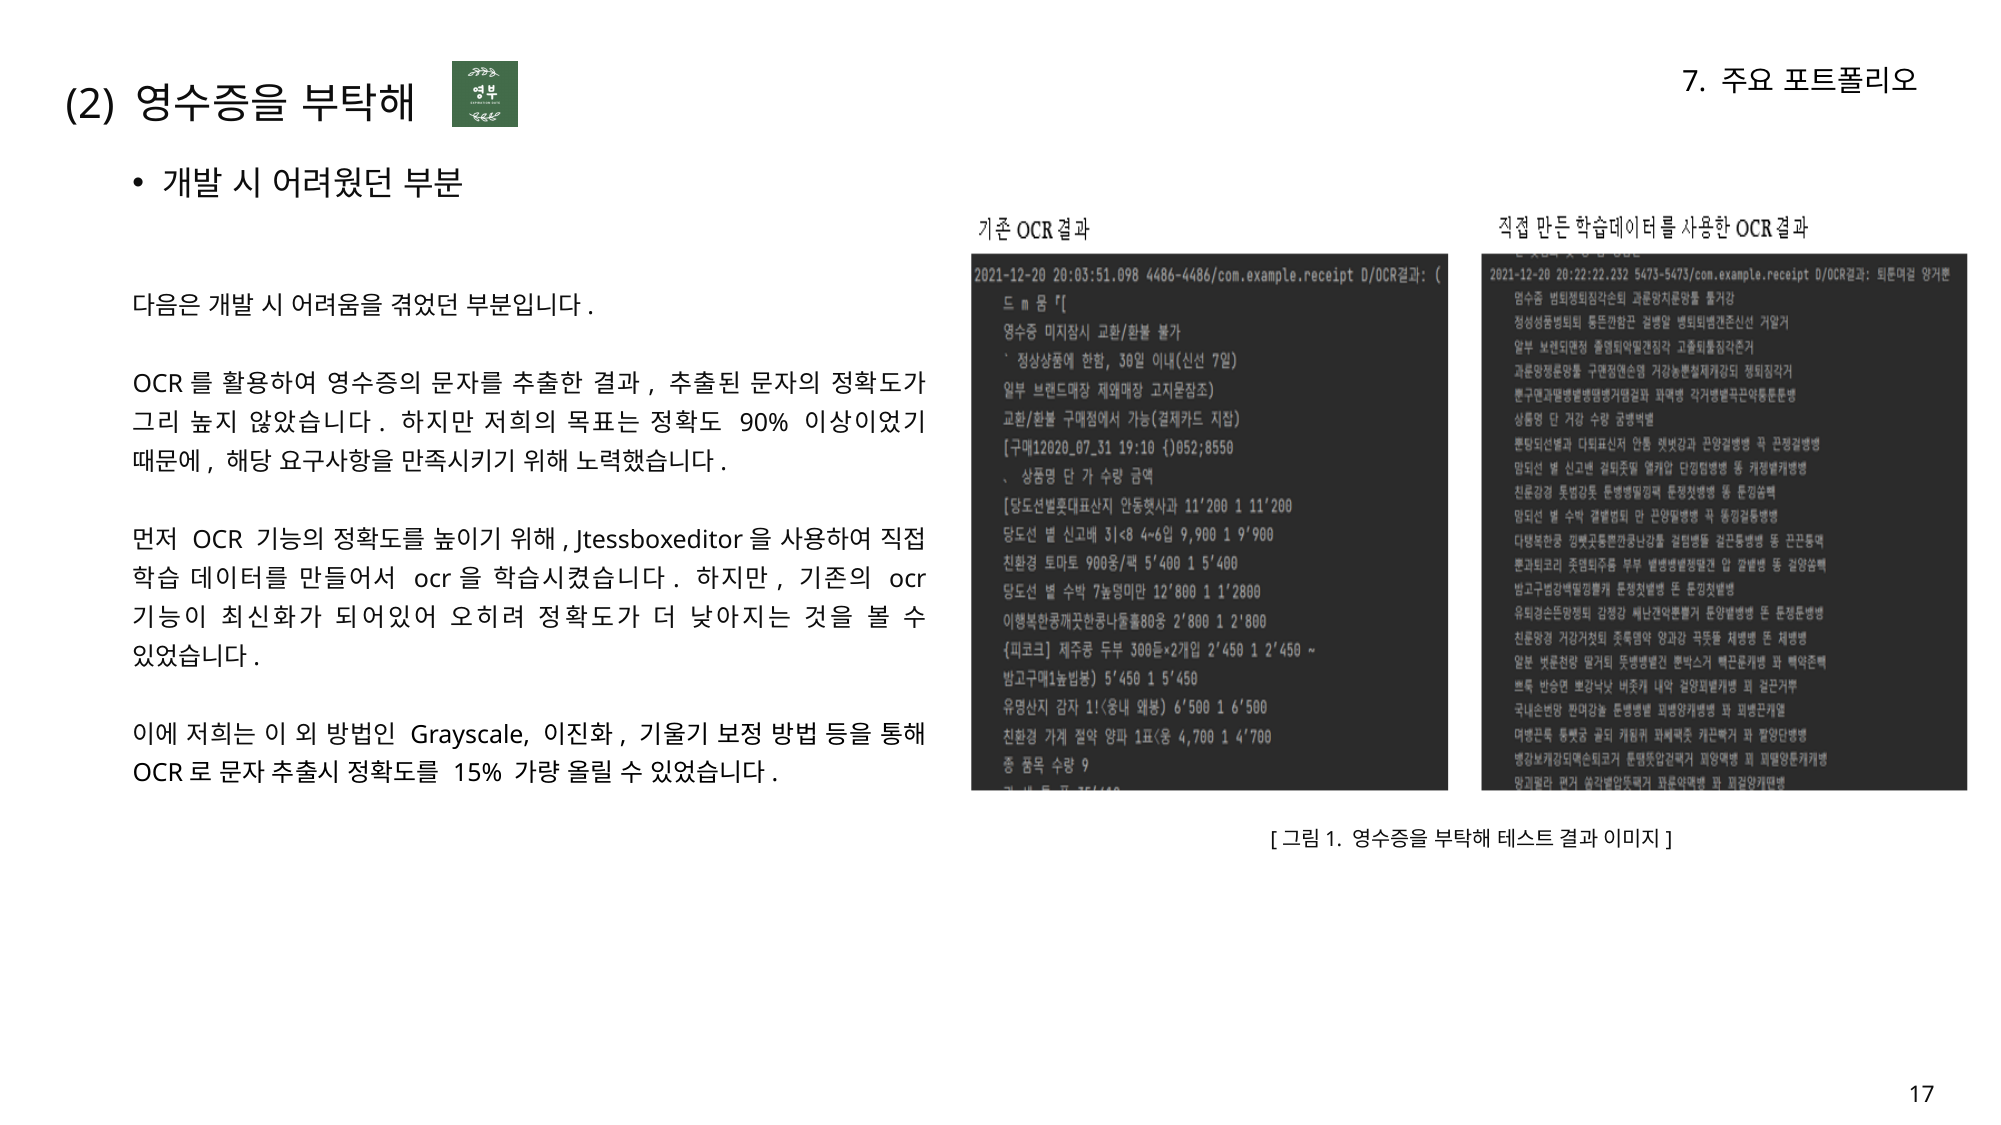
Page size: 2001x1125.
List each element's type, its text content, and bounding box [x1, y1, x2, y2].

text_box [그림1. 영수증을 부탁해 테스트 결과 이미지] [1142, 818, 1800, 858]
text_box 7. 주요 포트폴리오 [1433, 54, 1933, 105]
text_box 개발 시 어려웠던 부분 [117, 155, 775, 210]
title (2) 영수증을 부탁해 [50, 54, 1038, 134]
picture [452, 61, 518, 127]
text_box 다음은 개발 시 어려움을 겪었던 부분입니다. OCR를 활용하여 영수증의 문자를 추출한 결과, 추출된 문자의 정확도가 그리 높지 않았습니다. 하지만 저희의 목표는 정확도 90% 이상이었기 때문에, 해당 요구사항을 만족시키기 위해 노력했습니다. 먼저 OCR 기능의 정확도를 높이기 위해, Jtessboxeditor을 사용하여 직접 학습 데이터를 만들어서 ocr을 학습시켰습니다. 하지만, 기존의 ocr 기능이 최신화가 되어있어 오히려 정확도가 더 낮아지는 것을 볼 수 있었습니다. 이에 저희는 이 외 방법인 Grayscale, 이진화, 기울기 보정 방법 등을 통해 OCR로 문자 추출시 정확도를 15% 가량 올릴 수 있었습니다. [117, 273, 942, 795]
picture [968, 196, 1974, 801]
